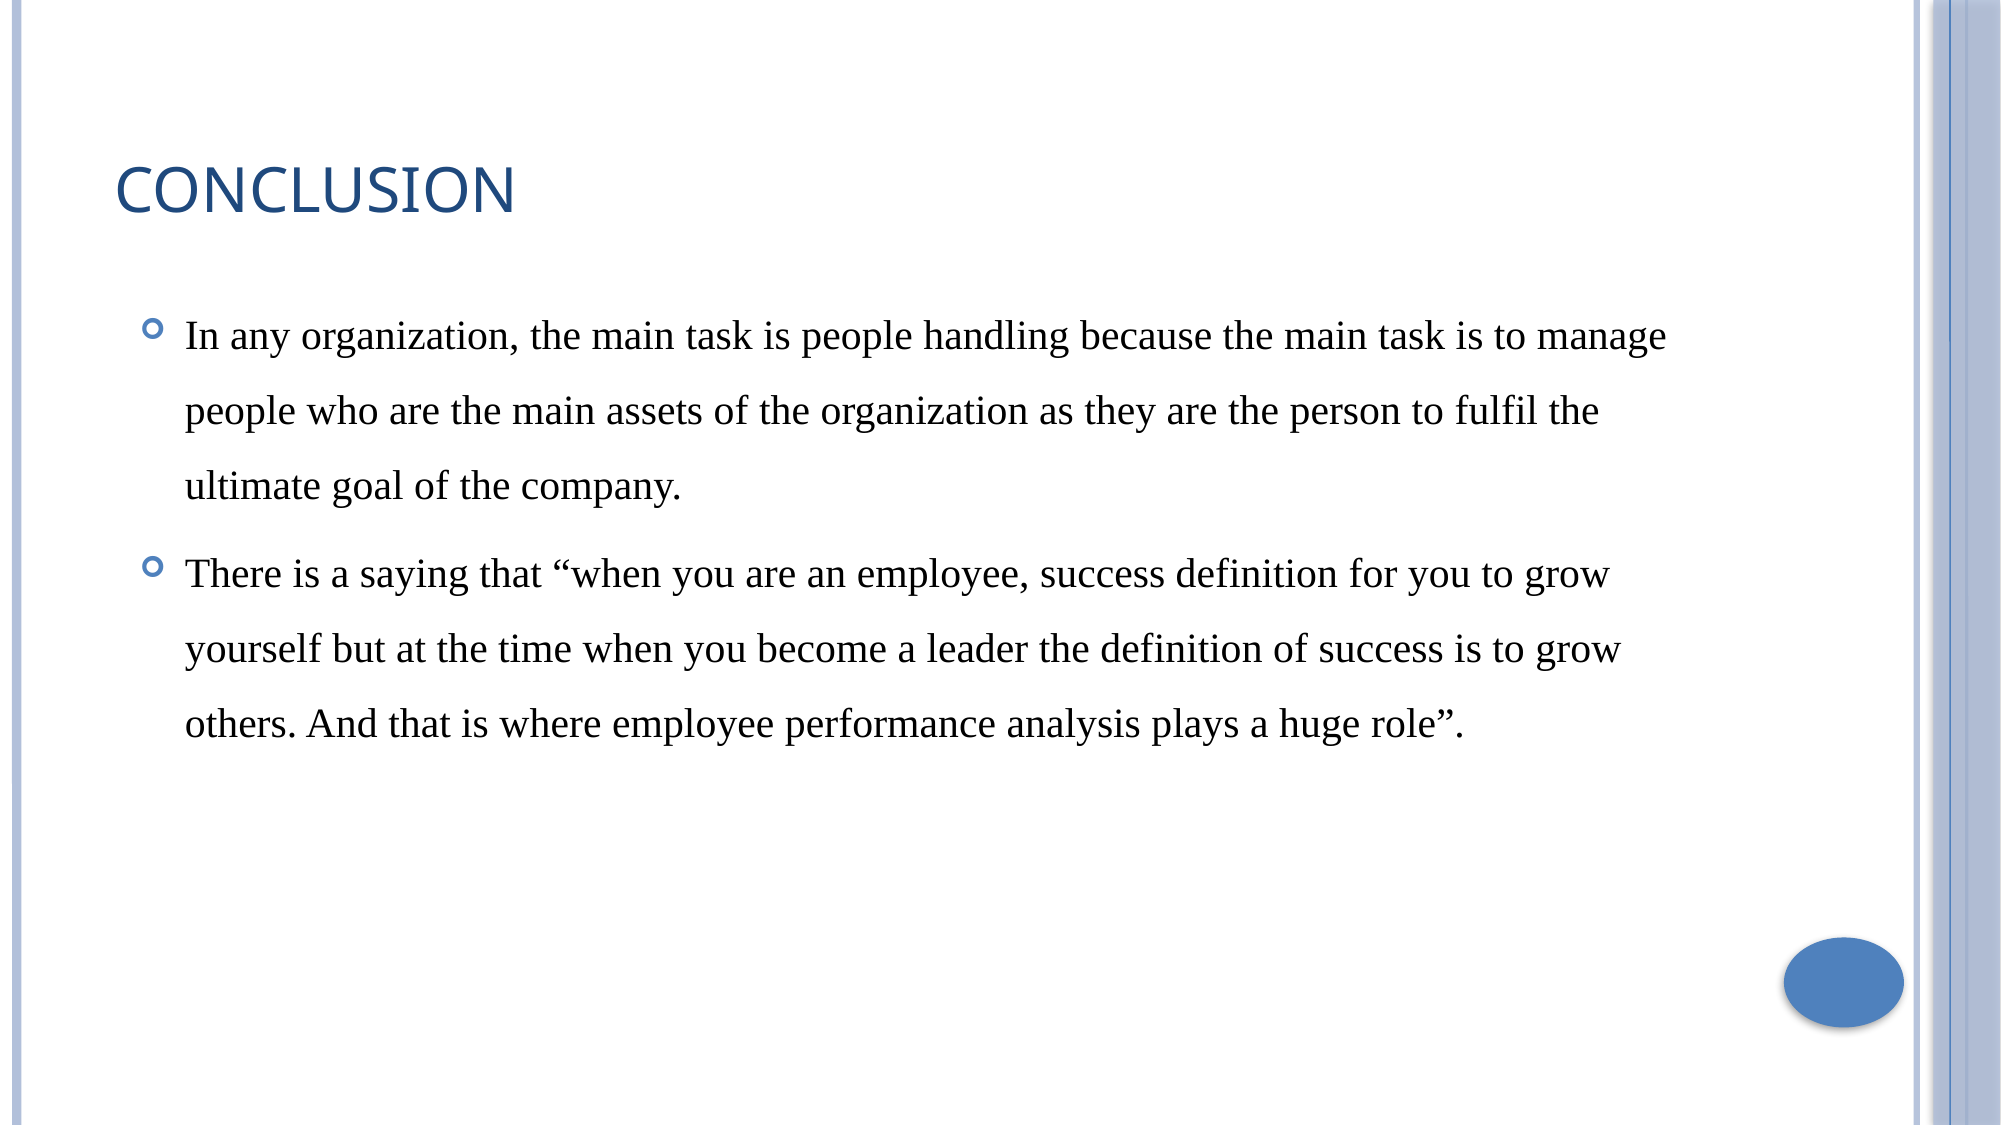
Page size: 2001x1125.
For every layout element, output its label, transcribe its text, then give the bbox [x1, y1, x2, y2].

title conclusion [99, 45, 1734, 233]
list In any organization, the main task is people handling because the main task is to manage people who are the main assets of the organization as they are the person to fulfil the ultimate goal of the company. There is a saying that “when you are an employee, success definition for you to grow yourself but at the time when you become a leader the definition of success is to grow others. And that is where employee performance analysis plays a huge role”. [125, 275, 1713, 988]
